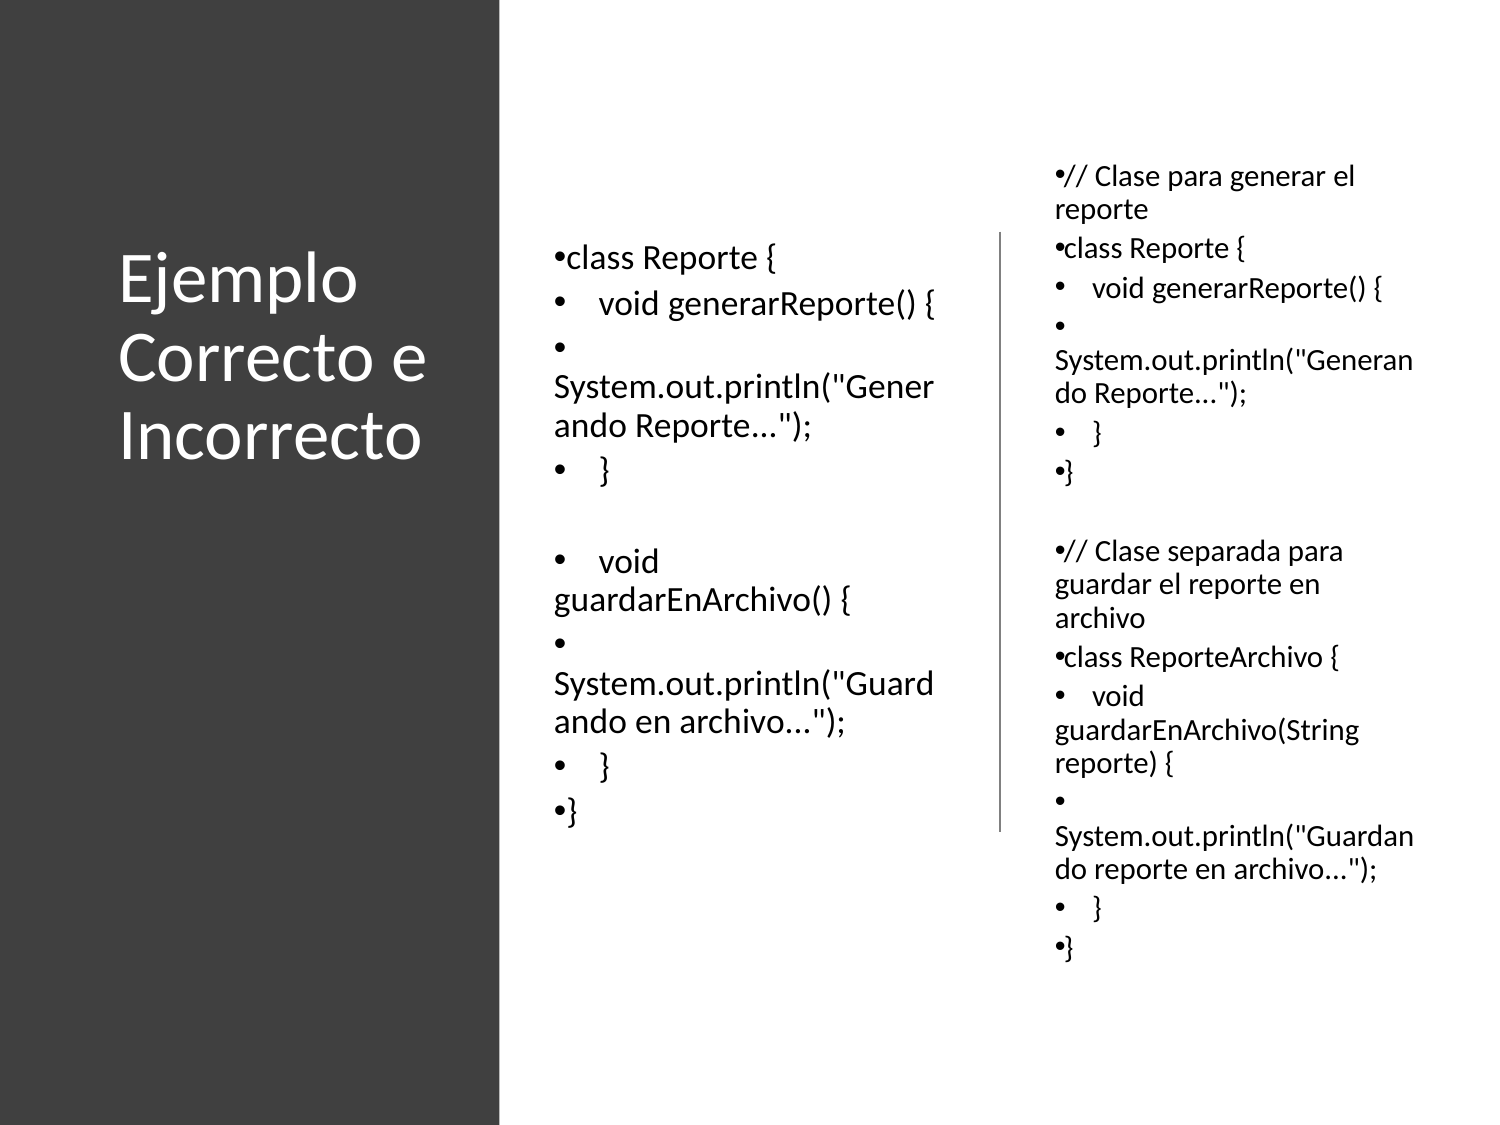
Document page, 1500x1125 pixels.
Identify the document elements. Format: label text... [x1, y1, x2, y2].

title Ejemplo Correcto e Incorrecto [103, 231, 460, 948]
text_box // Clase para generar el reporte class Reporte { void generarReporte() { System.out.println("Generando Reporte..."); } } // Clase separada para guardar el reporte en archivo class ReporteArchivo { void guardarEnArchivo(String reporte) { System.out.println("Guardando reporte en archivo..."); } } [1039, 152, 1434, 973]
list class Reporte { void generarReporte() { System.out.println("Generando Reporte..."); } void guardarEnArchivo() { System.out.println("Guardando en archivo..."); } } [538, 231, 961, 948]
text_box [0, 0, 501, 1125]
